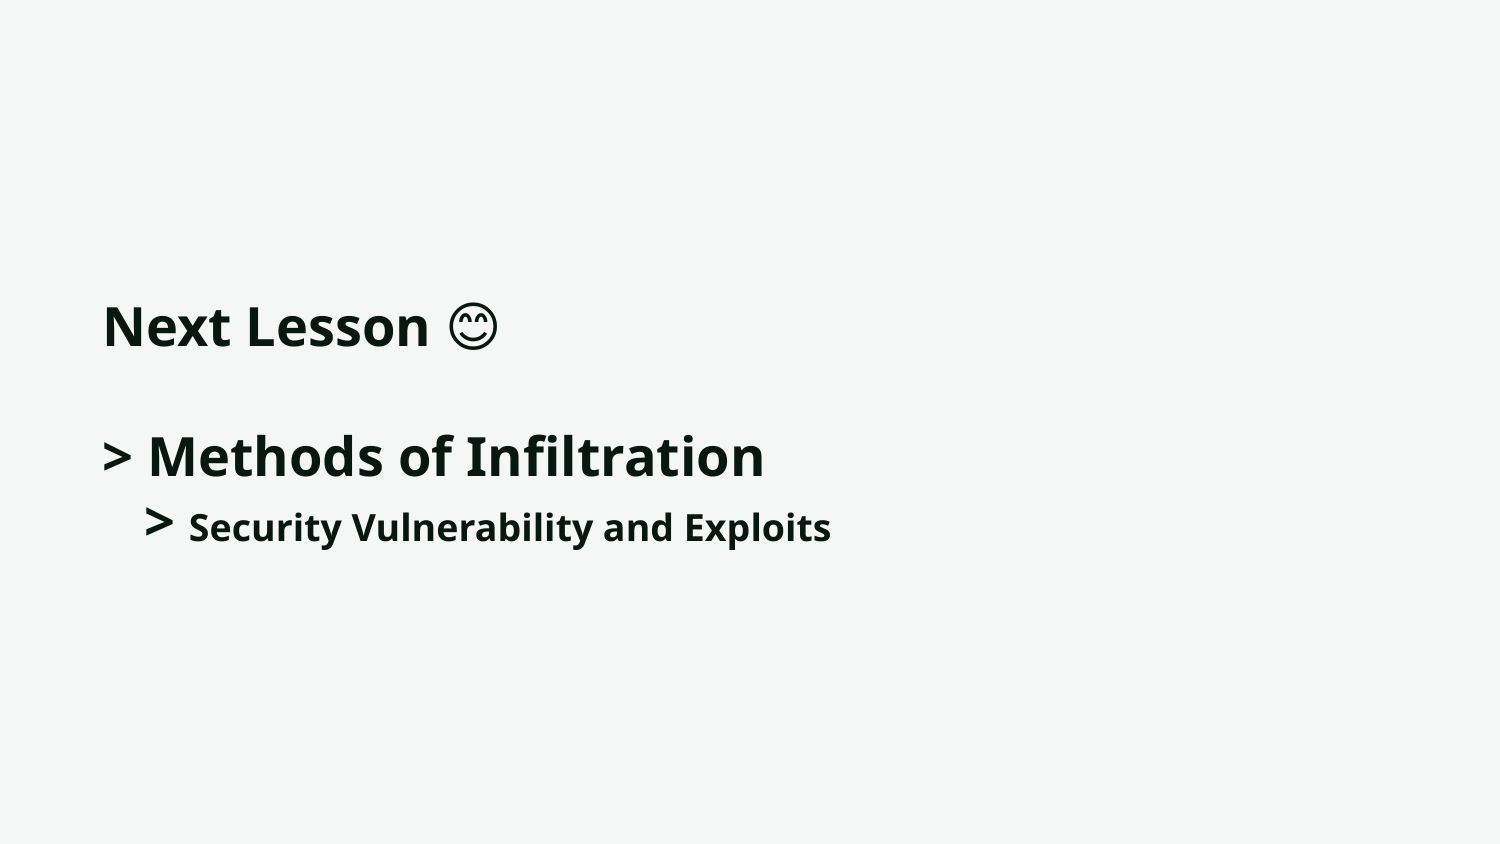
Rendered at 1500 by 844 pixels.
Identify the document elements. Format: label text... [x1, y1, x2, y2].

title Next Lesson 😊 > Methods of Infiltration > Security Vulnerability and Exploits [86, 362, 1413, 482]
